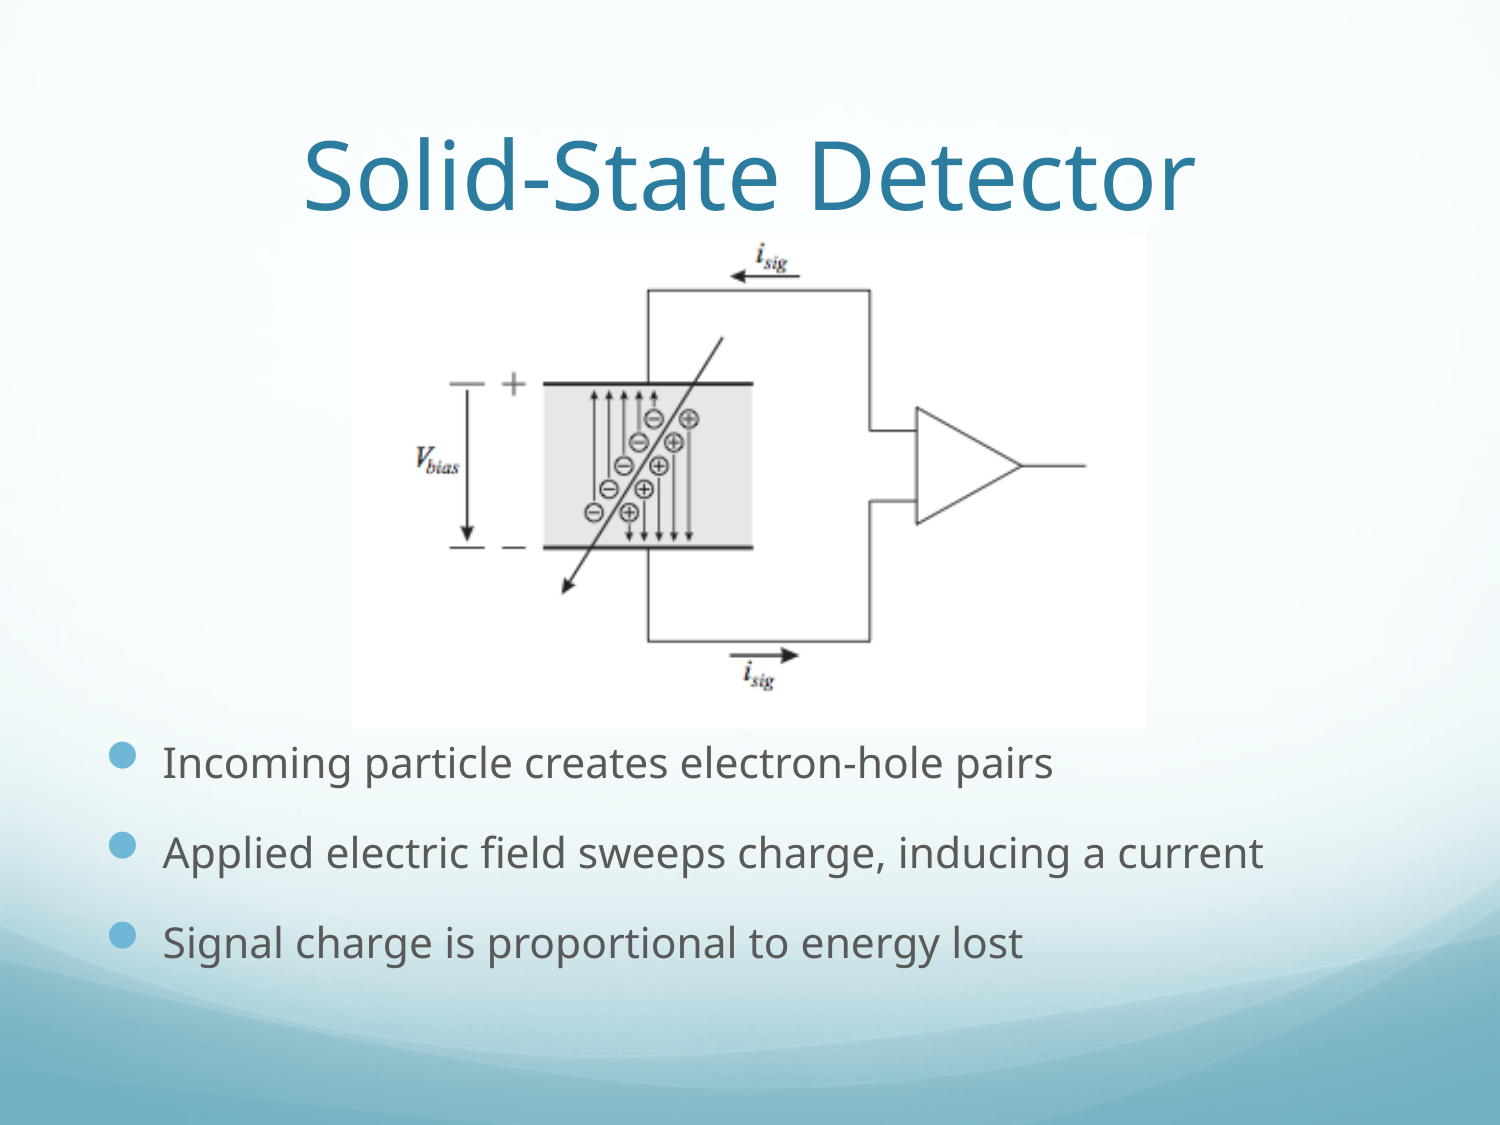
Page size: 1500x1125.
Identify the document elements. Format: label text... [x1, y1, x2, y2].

title Solid-State Detector [90, 17, 1410, 237]
list Incoming particle creates electron-hole pairs Applied electric field sweeps charge, inducing a current Signal charge is proportional to energy lost [90, 728, 1410, 975]
picture [351, 236, 1147, 730]
